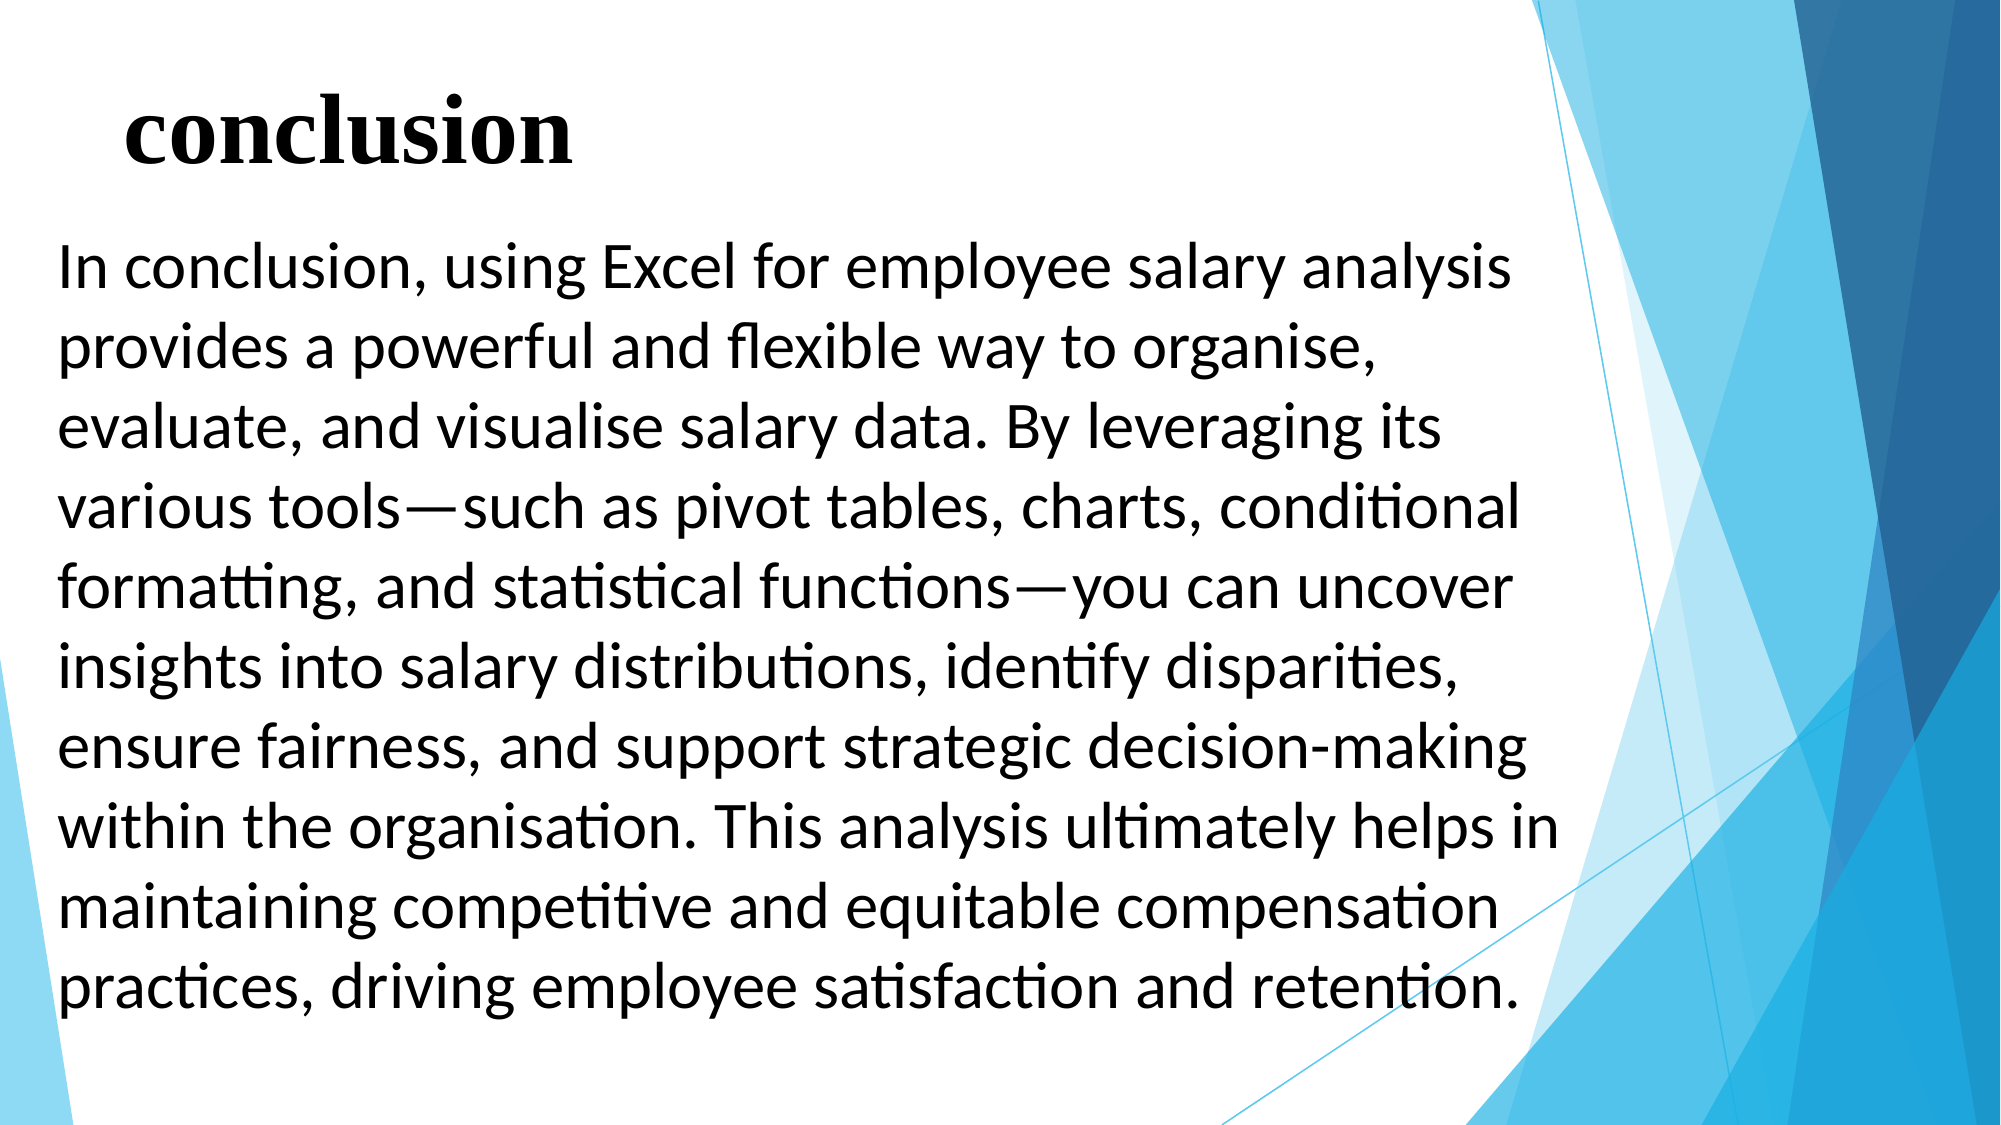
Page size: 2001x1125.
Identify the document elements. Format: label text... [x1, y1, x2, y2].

list In conclusion, using Excel for employee salary analysis provides a powerful and flexible way to organise, evaluate, and visualise salary data. By leveraging its various tools—such as pivot tables, charts, conditional formatting, and statistical functions—you can uncover insights into salary distributions, identify disparities, ensure fairness, and support strategic decision-making within the organisation. This analysis ultimately helps in maintaining competitive and equitable compensation practices, driving employee satisfaction and retention. [57, 221, 1606, 1125]
title conclusion [123, 63, 1877, 182]
